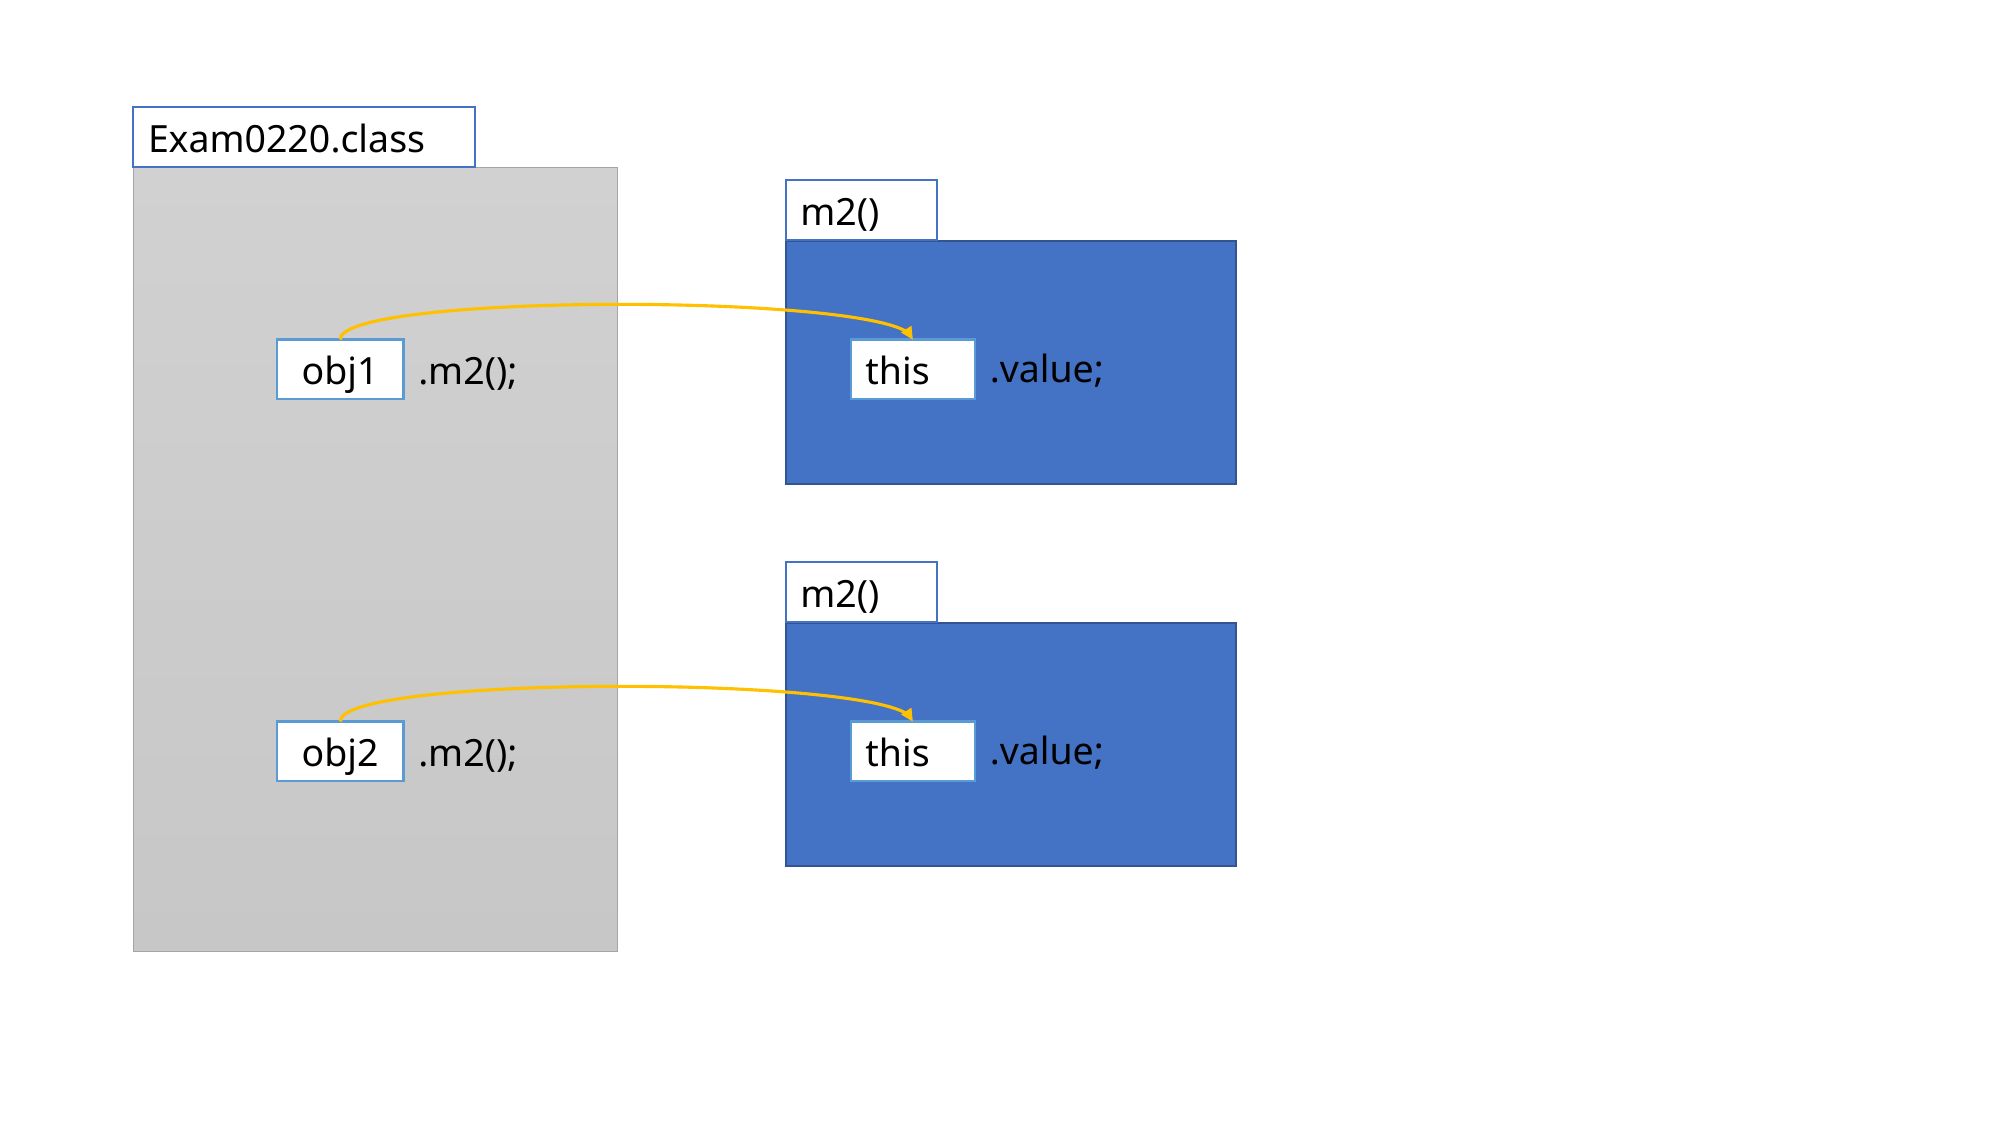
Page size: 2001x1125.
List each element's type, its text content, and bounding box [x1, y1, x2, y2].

text_box .m2(); [403, 339, 572, 400]
text_box .m2(); [403, 721, 572, 782]
text_box obj1 [276, 338, 405, 400]
text_box [785, 240, 1237, 485]
text_box m2() [785, 561, 938, 623]
text_box [785, 622, 1237, 867]
text_box Exam0220.class [132, 106, 476, 168]
text_box .value; [974, 719, 1143, 780]
text_box this [850, 338, 976, 400]
text_box obj2 [276, 720, 405, 782]
text_box m2() [785, 179, 938, 241]
text_box .value; [974, 337, 1143, 398]
text_box this [850, 720, 976, 782]
text_box [133, 167, 618, 952]
